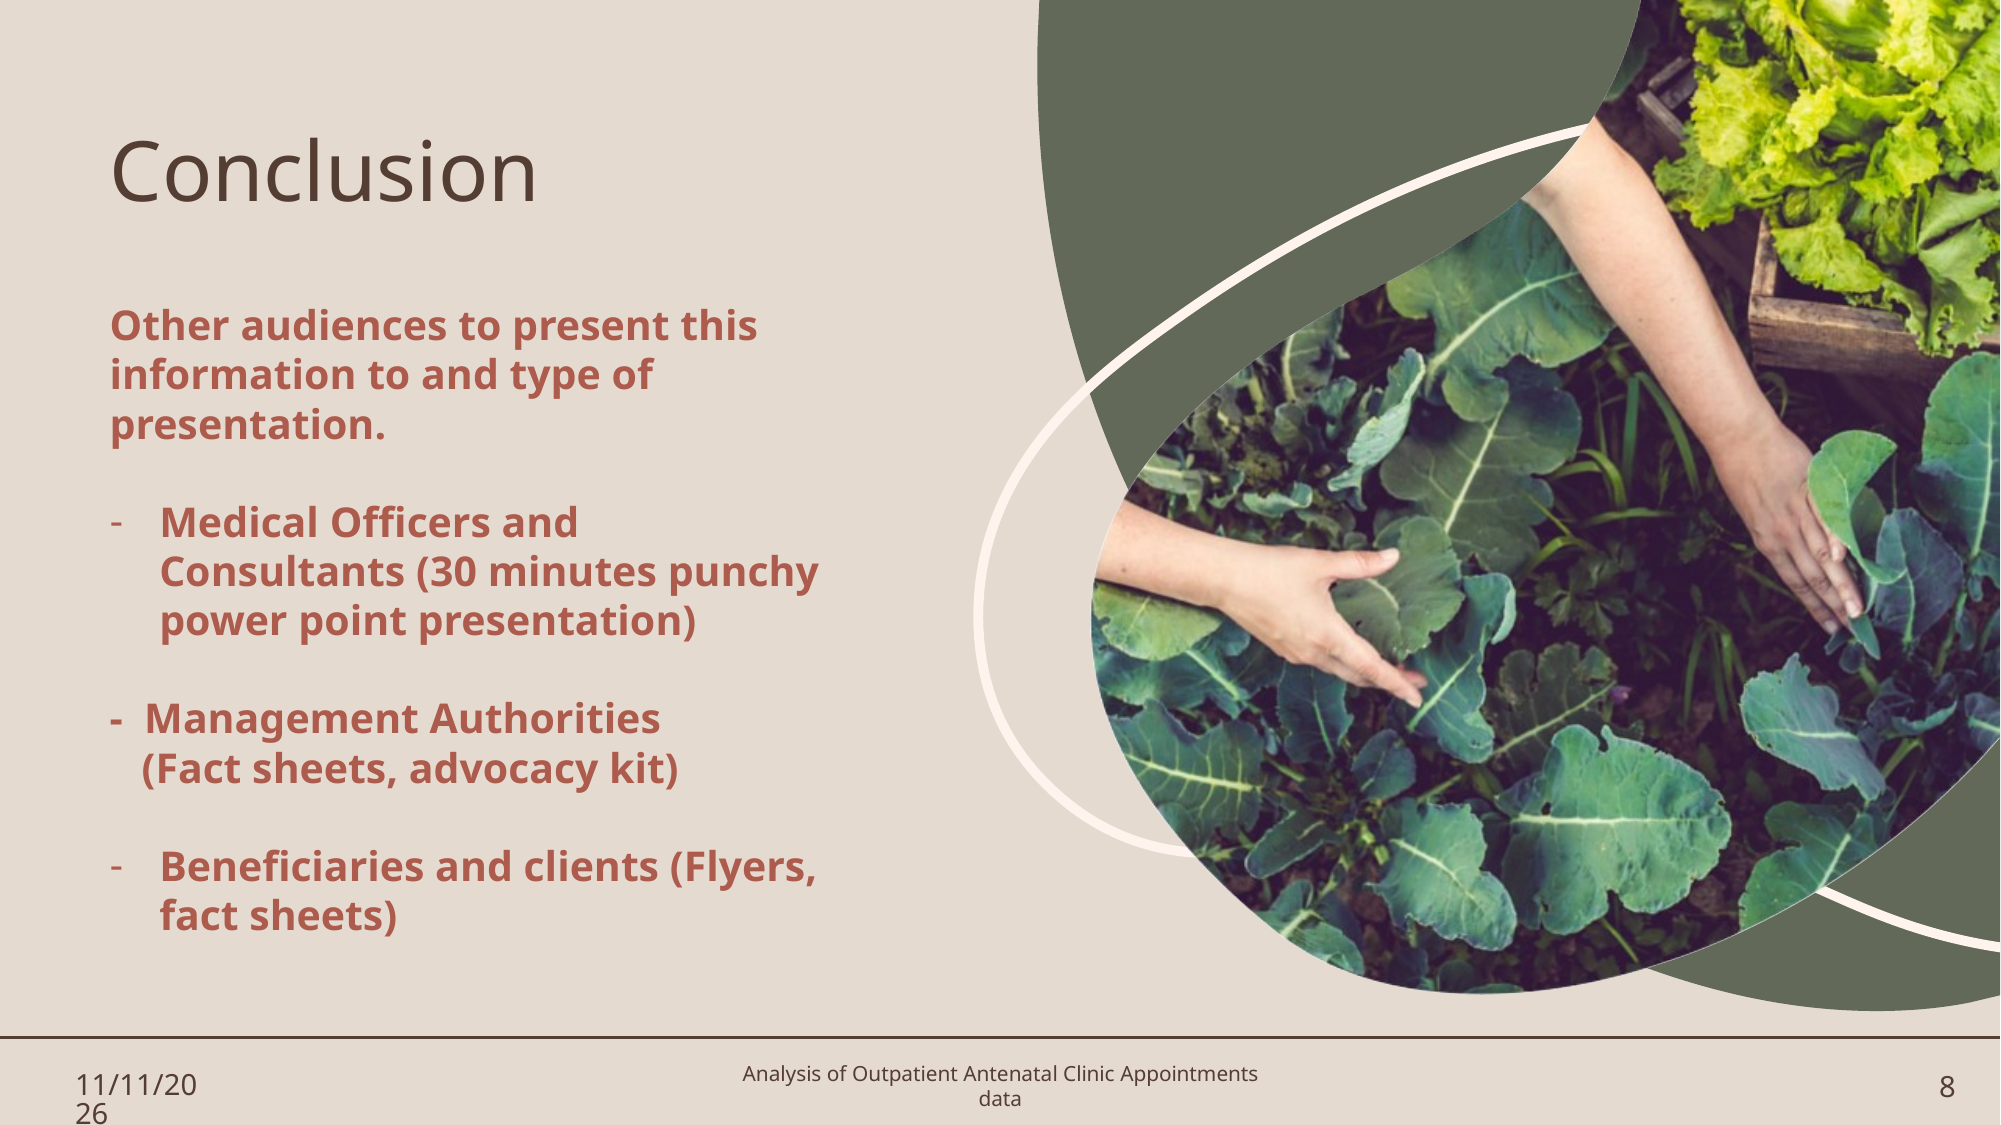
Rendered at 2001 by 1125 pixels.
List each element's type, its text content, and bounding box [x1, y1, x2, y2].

picture [1090, 0, 2000, 995]
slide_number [60, 1060, 222, 1112]
footer Analysis of Outpatient Antenatal Clinic Appointments data [718, 1060, 1283, 1112]
title Conclusion [94, 115, 1090, 227]
list Other audiences to present this information to and type of presentation. Medical Officers and Consultants (30 minutes punchy power point presentation) - Management Authorities (Fact sheets, advocacy kit) Beneficiaries and clients (Flyers, fact sheets) [94, 292, 845, 961]
slide_number 8 [1808, 1060, 1971, 1112]
